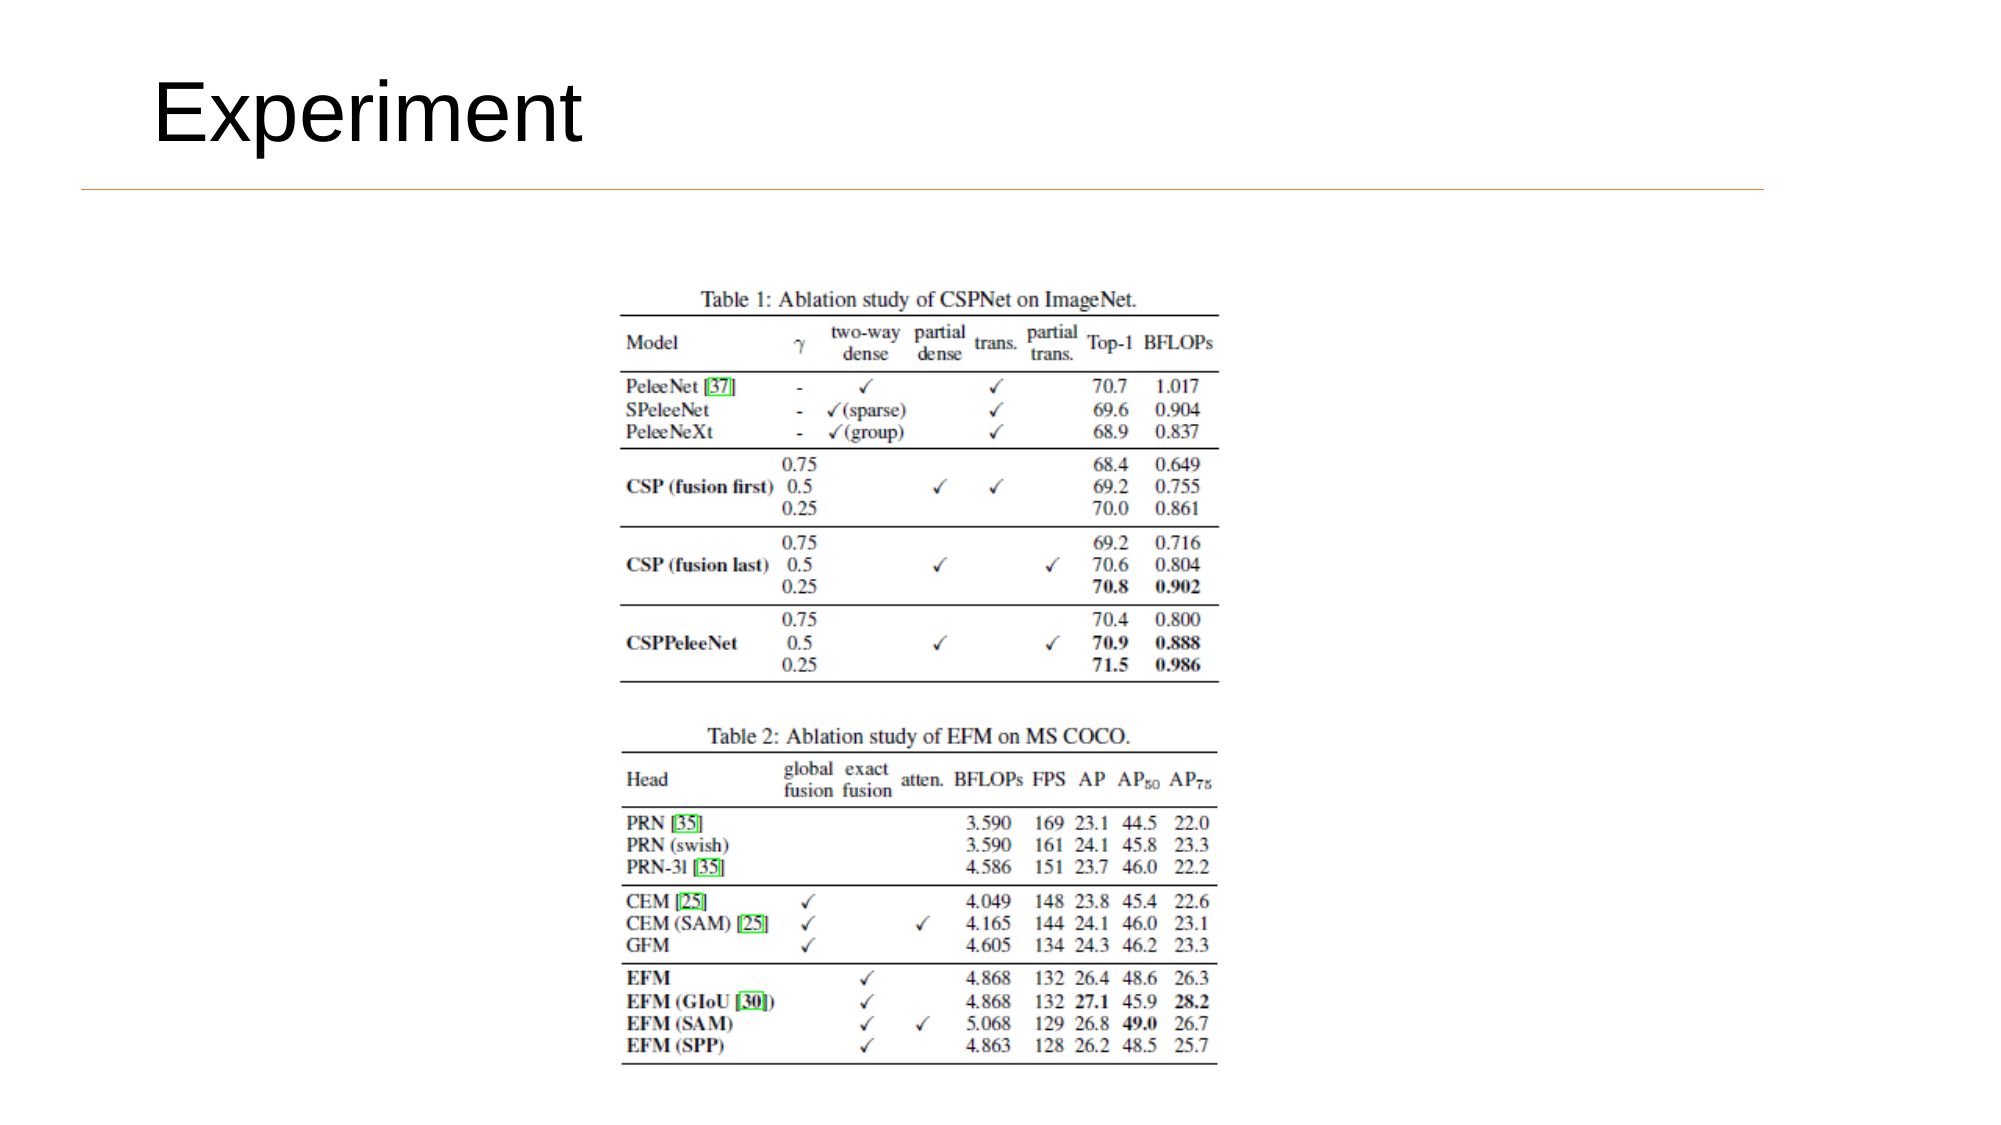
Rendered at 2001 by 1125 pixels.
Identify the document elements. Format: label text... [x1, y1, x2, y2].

title Experiment [137, 59, 742, 168]
picture [560, 257, 1285, 1090]
